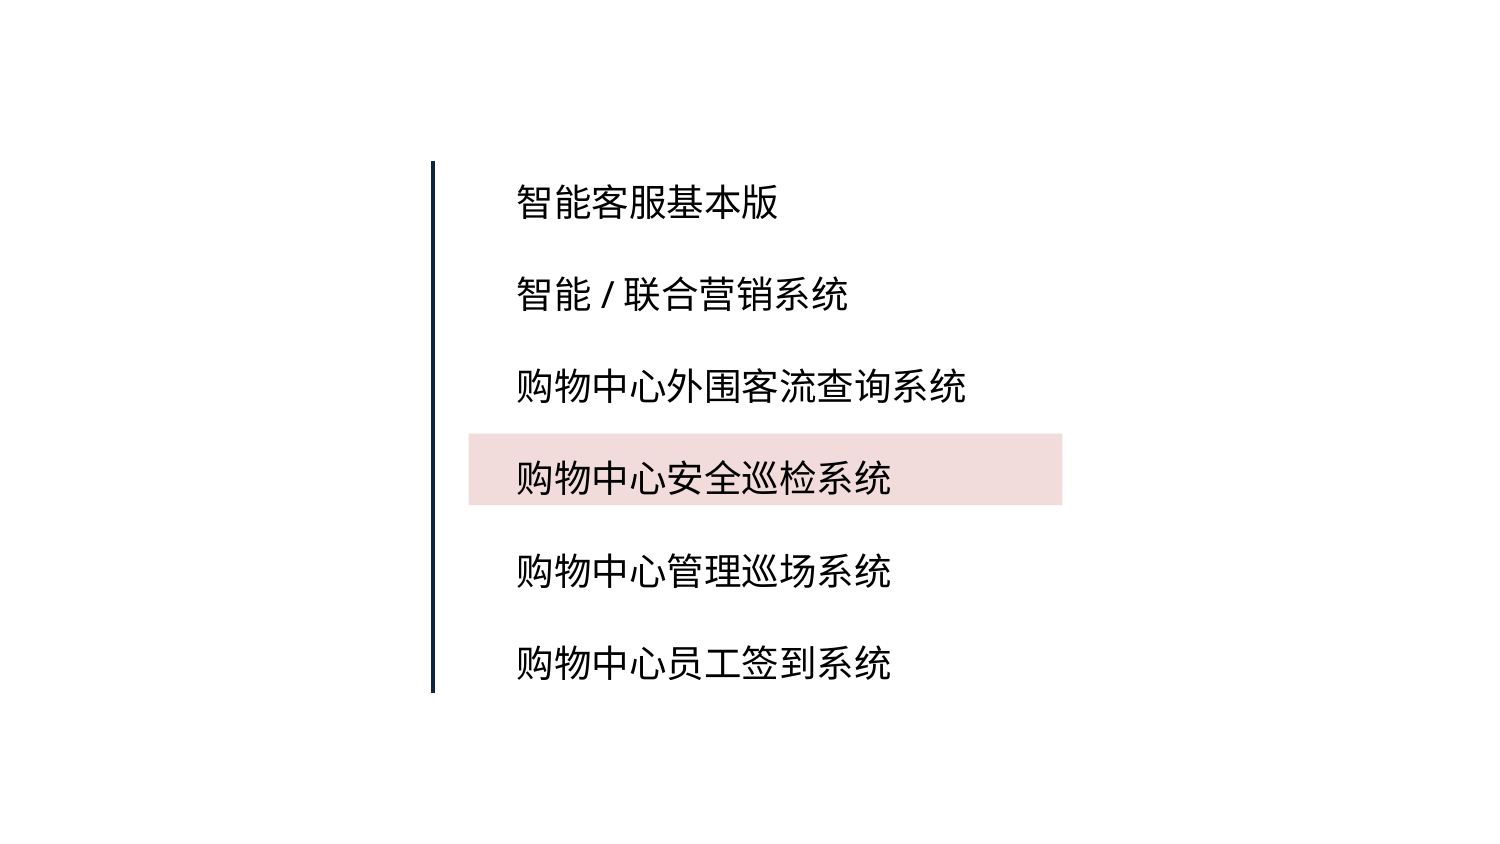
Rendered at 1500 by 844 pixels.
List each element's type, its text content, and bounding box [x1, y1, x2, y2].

text_box [467, 432, 1064, 507]
text_box 购物中心员工签到系统 [502, 632, 1111, 692]
text_box 智能/联合营销系统 [502, 263, 886, 324]
text_box 购物中心外围客流查询系统 [502, 355, 1063, 416]
text_box 智能客服基本版 [502, 171, 820, 232]
text_box 购物中心安全巡检系统 [502, 447, 1111, 508]
text_box 购物中心管理巡场系统 [502, 540, 1230, 600]
